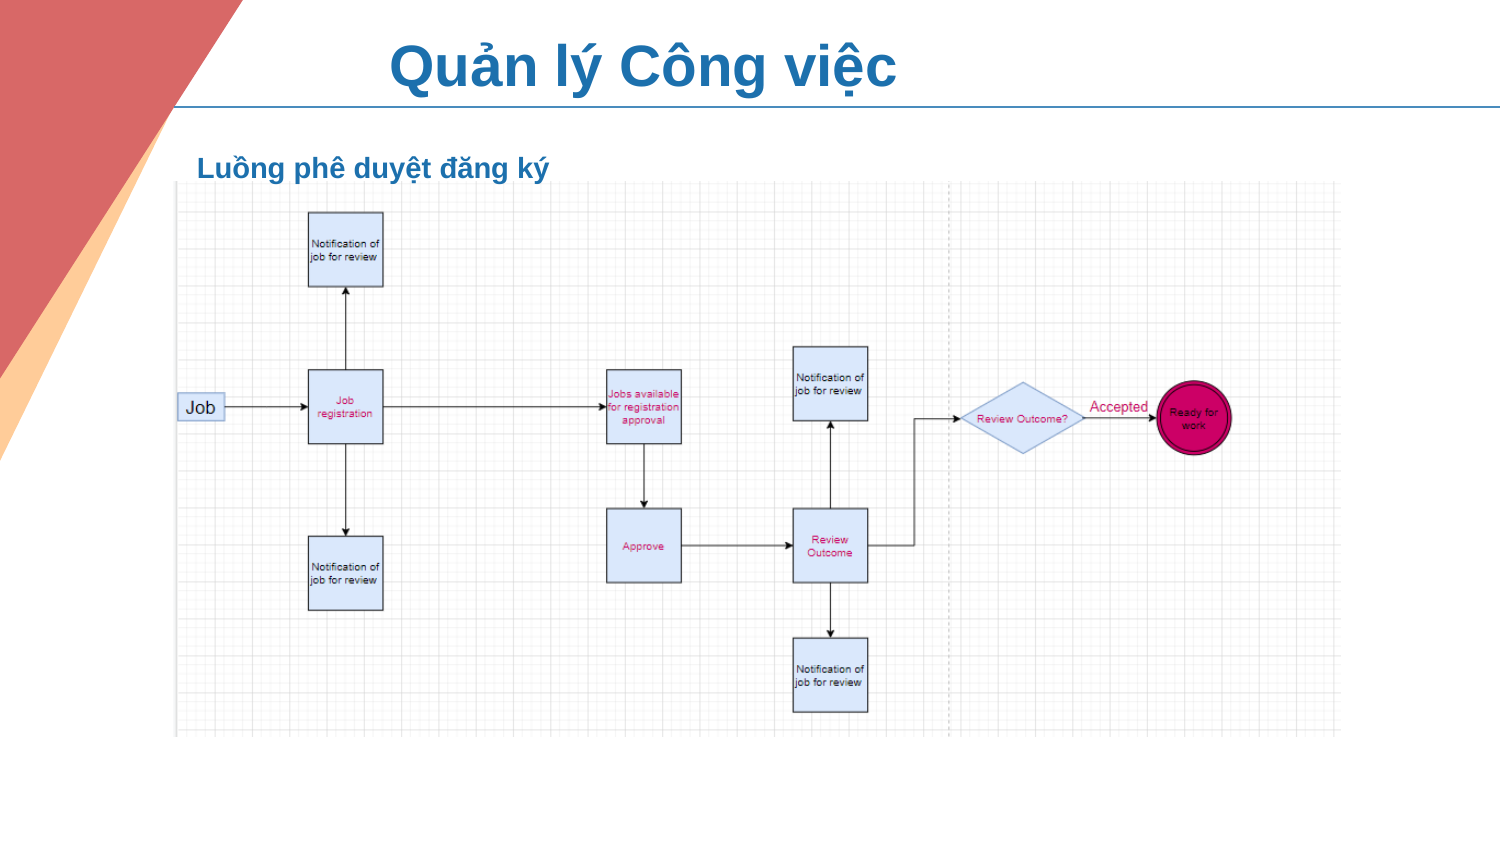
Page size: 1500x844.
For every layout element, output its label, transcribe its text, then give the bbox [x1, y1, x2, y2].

text_box Quản lý Công việc [374, 21, 1431, 105]
text_box Luồng phê duyệt đăng ký [182, 142, 695, 179]
picture [173, 181, 1341, 738]
